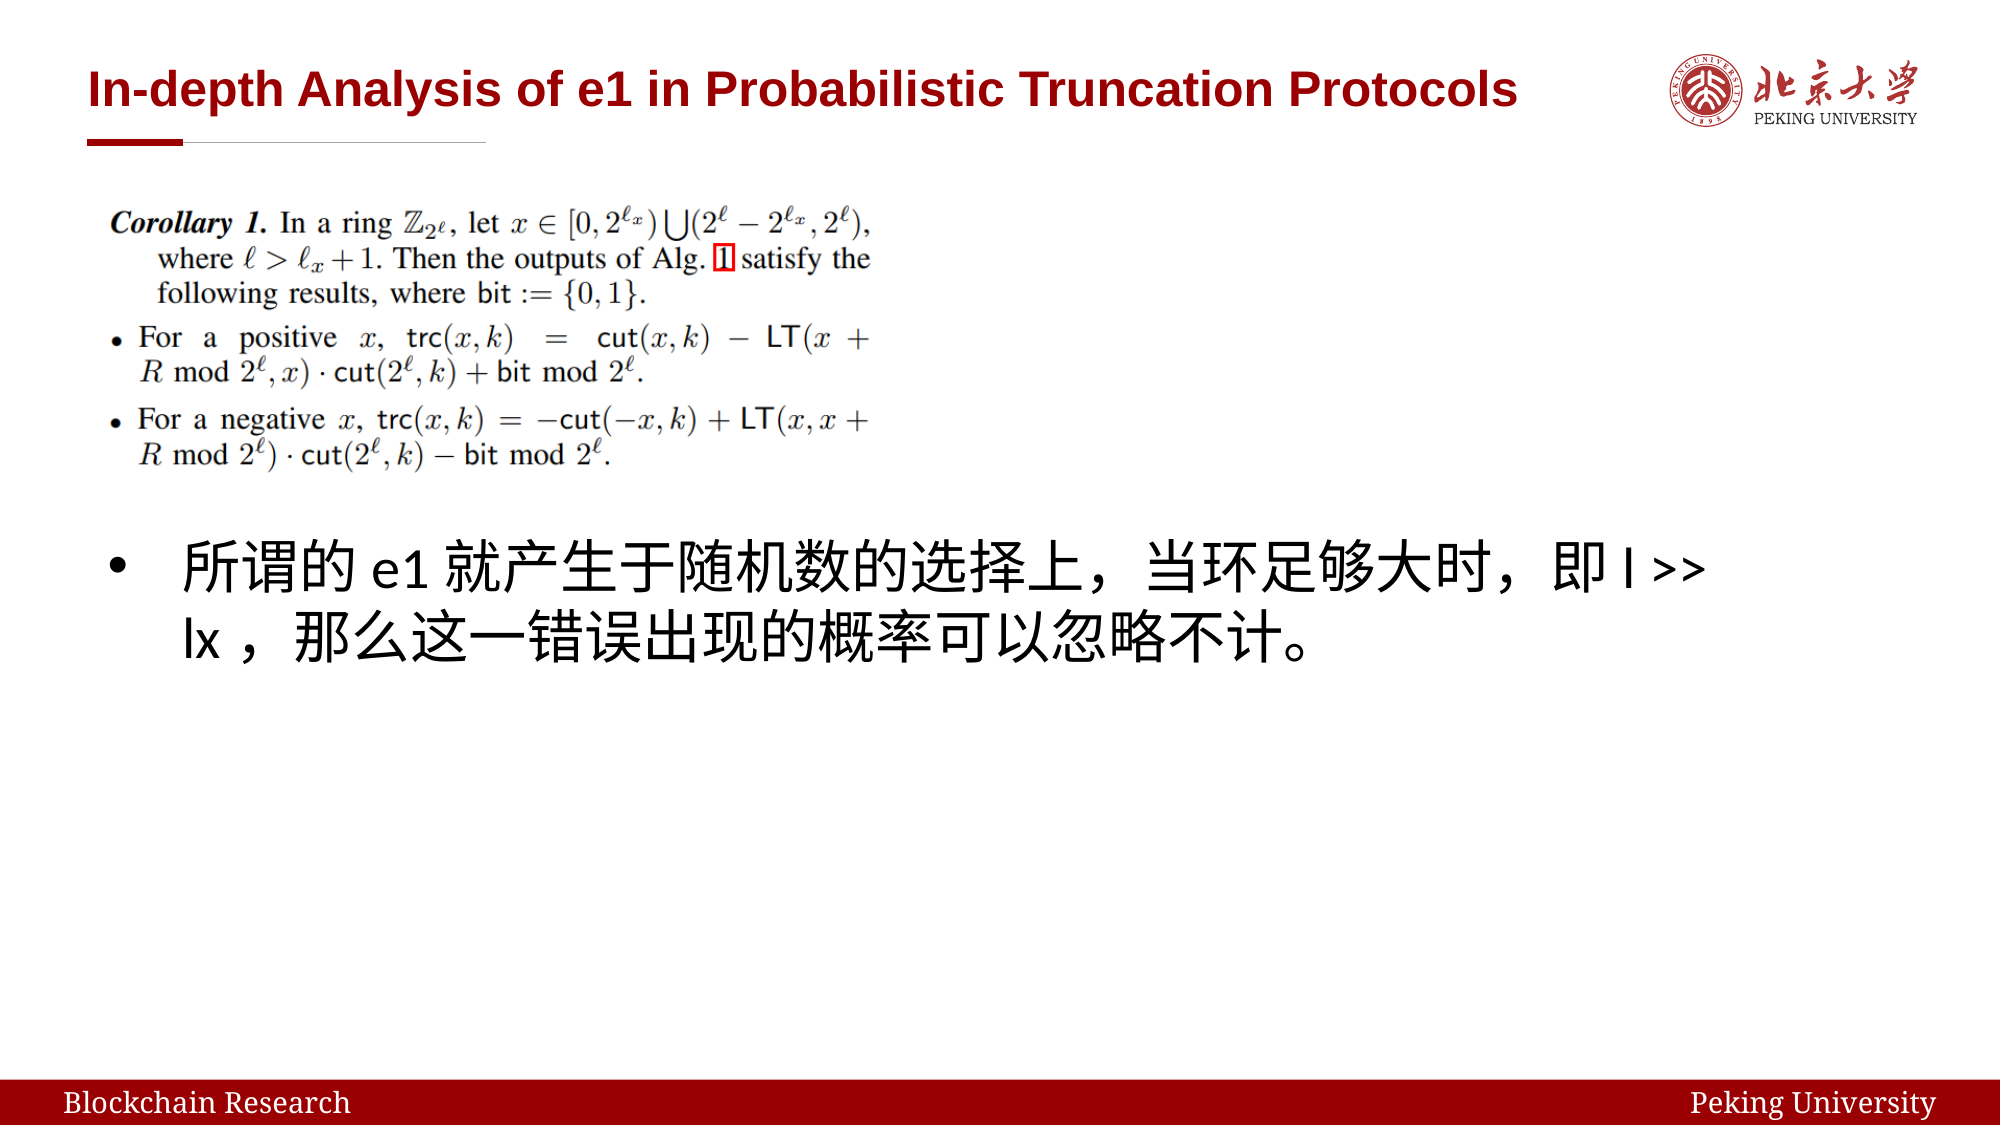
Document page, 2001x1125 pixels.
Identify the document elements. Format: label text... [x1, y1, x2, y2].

picture [104, 198, 877, 478]
text_box 所谓的e1就产生于随机数的选择上，当环足够大时，即l >> lx，那么这一错误出现的概率可以忽略不计。 [92, 522, 1829, 678]
title In-depth Analysis of e1 in Probabilistic Truncation Protocols [72, 39, 1559, 142]
